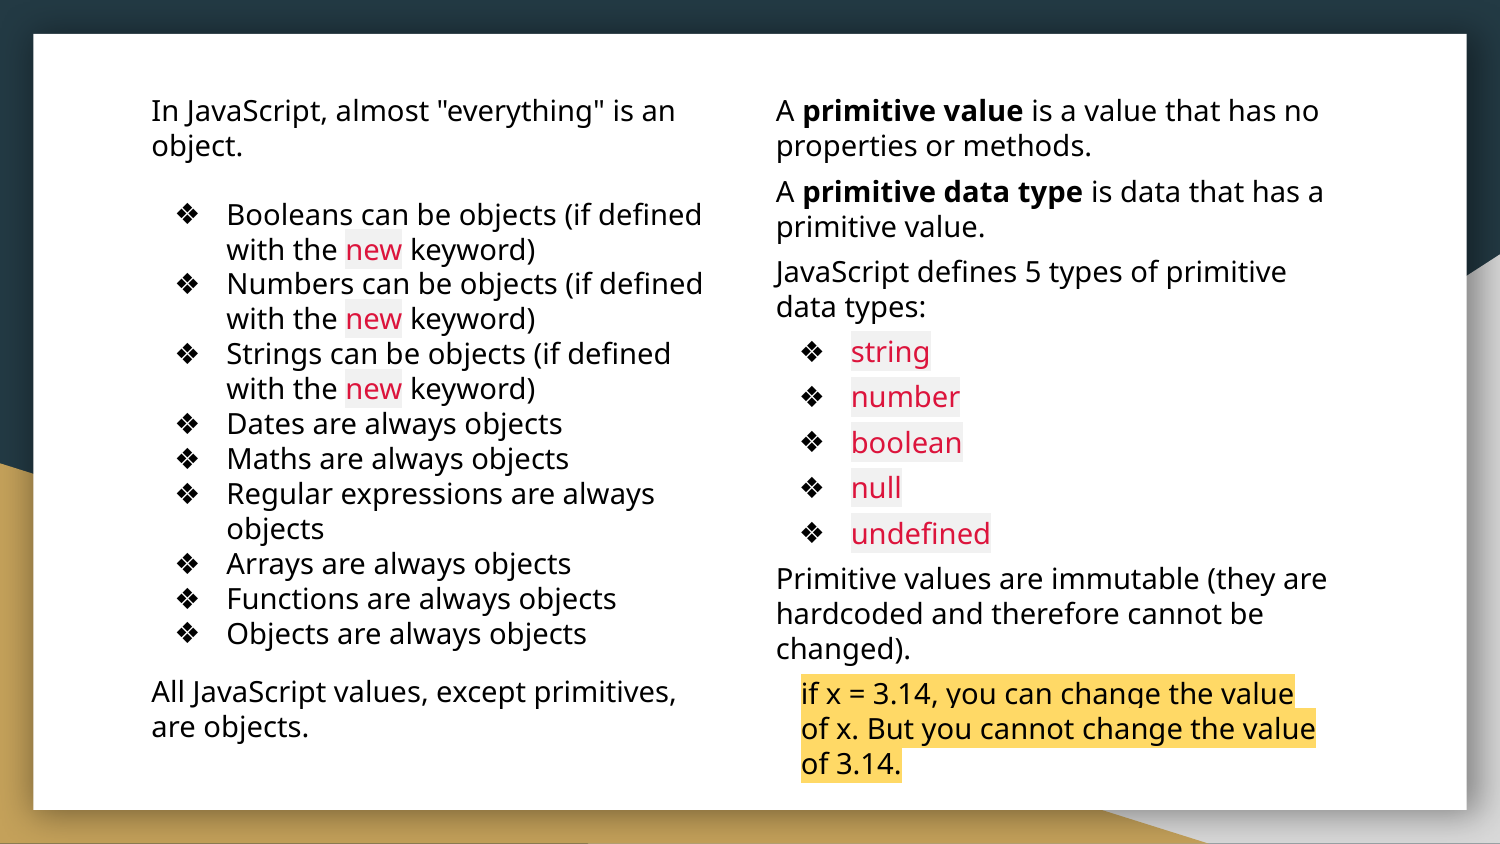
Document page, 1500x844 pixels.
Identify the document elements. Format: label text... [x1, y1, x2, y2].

list In JavaScript, almost "everything" is an object. Booleans can be objects (if defined with the new keyword) Numbers can be objects (if defined with the new keyword) Strings can be objects (if defined with the new keyword) Dates are always objects Maths are always objects Regular expressions are always objects Arrays are always objects Functions are always objects Objects are always objects All JavaScript values, except primitives, are objects. [136, 77, 742, 767]
list A primitive value is a value that has no properties or methods. A primitive data type is data that has a primitive value. JavaScript defines 5 types of primitive data types: string number boolean null undefined Primitive values are immutable (they are hardcoded and therefore cannot be changed). if x = 3.14, you can change the value of x. But you cannot change the value of 3.14. [760, 77, 1366, 744]
